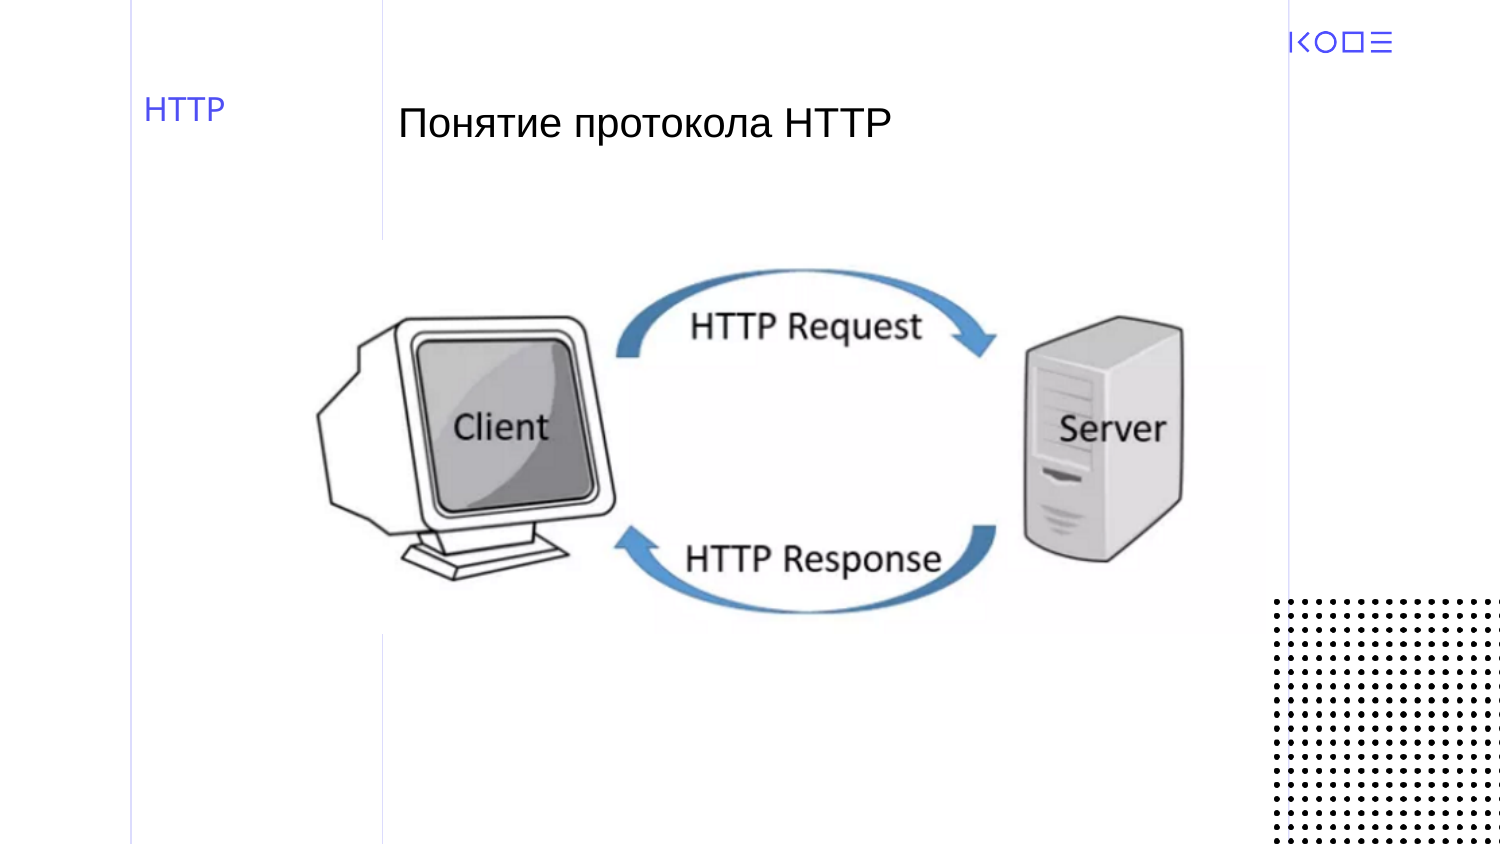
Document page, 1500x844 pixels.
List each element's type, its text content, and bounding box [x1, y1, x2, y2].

title HTTP [128, 72, 382, 241]
picture [0, 0, 1500, 844]
list Понятие протокола HTTP [383, 72, 1291, 208]
